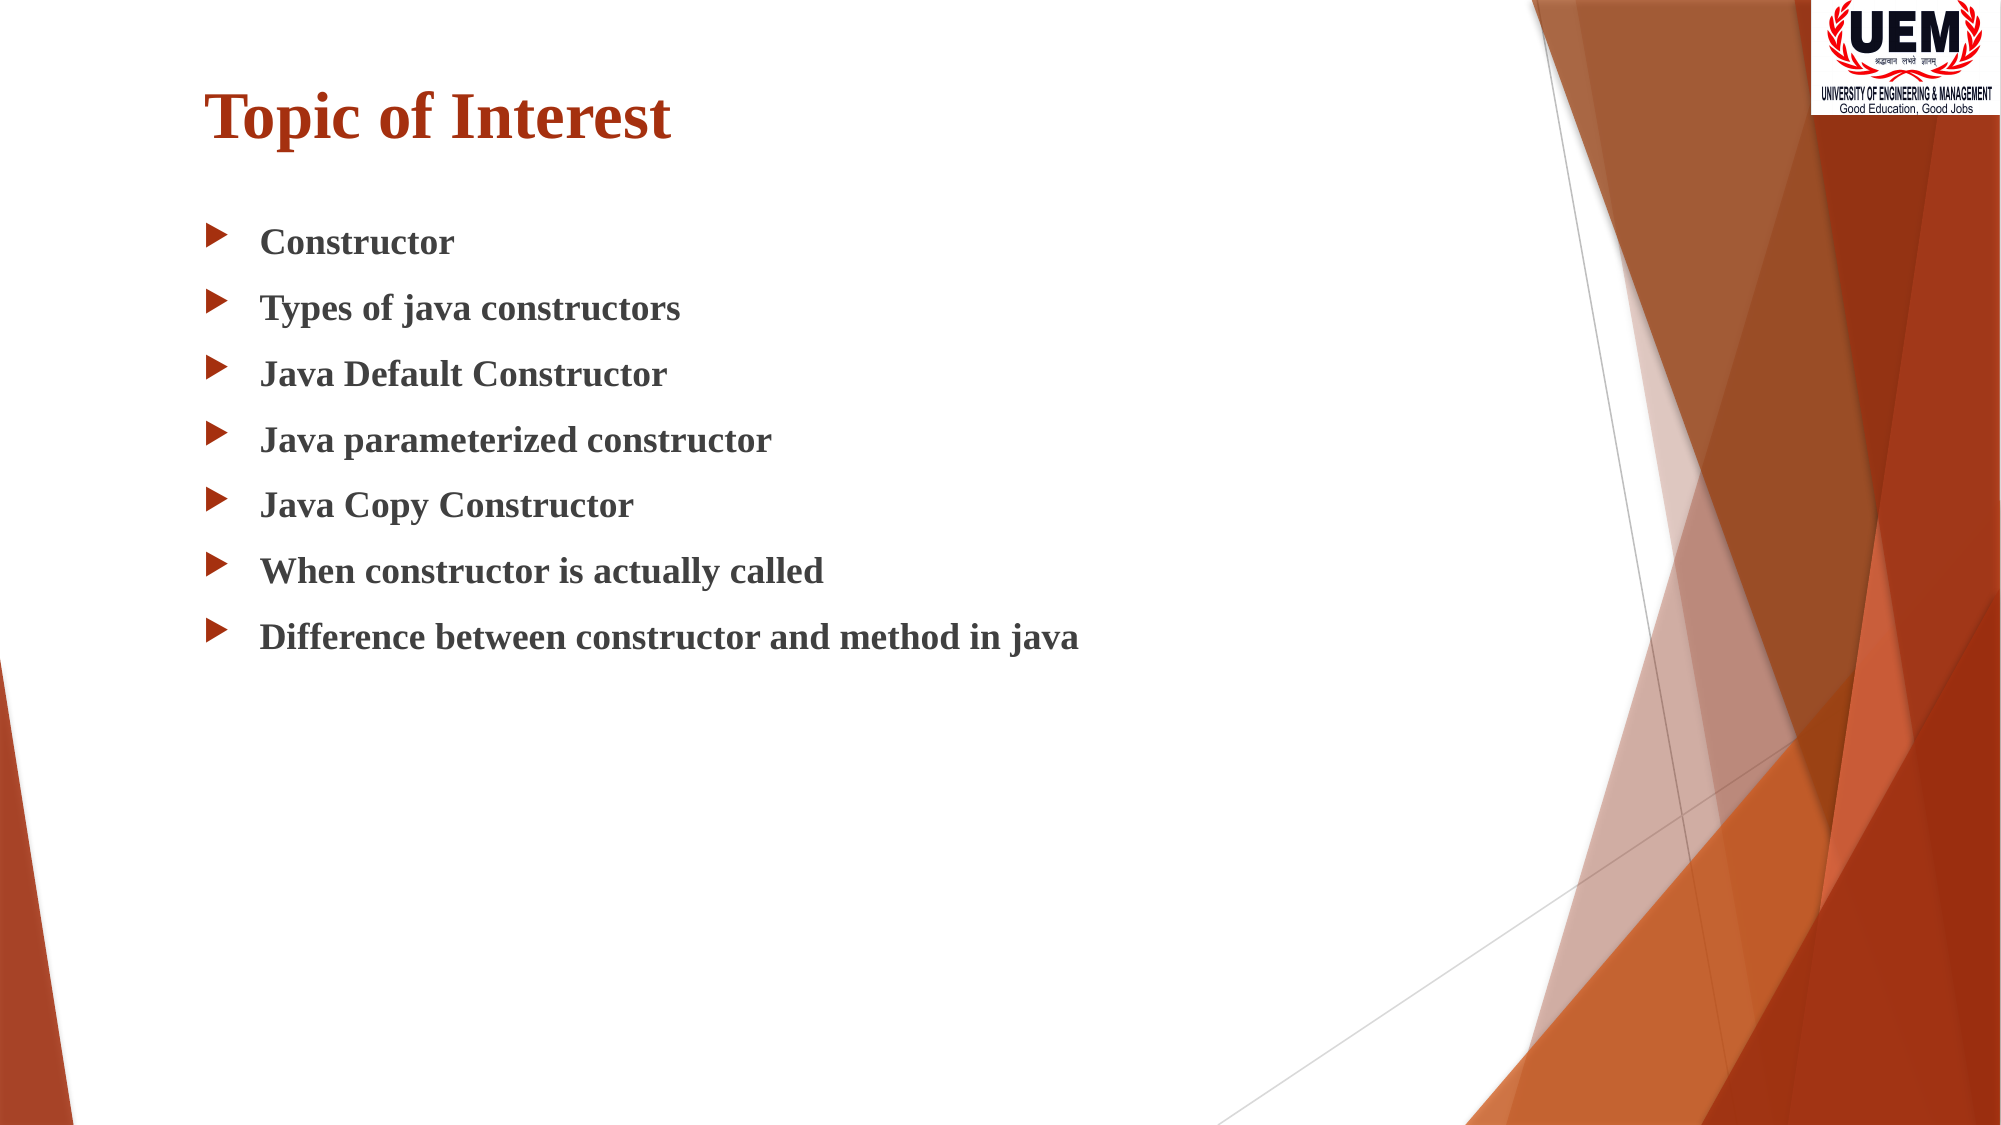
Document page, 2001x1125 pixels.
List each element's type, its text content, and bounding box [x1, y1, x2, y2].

title Topic of Interest [189, 64, 787, 197]
list Constructor Types of java constructors Java Default Constructor Java parameterized constructor Java Copy Constructor When constructor is actually called Difference between constructor and method in java [188, 209, 1462, 746]
picture [1810, 0, 2000, 116]
